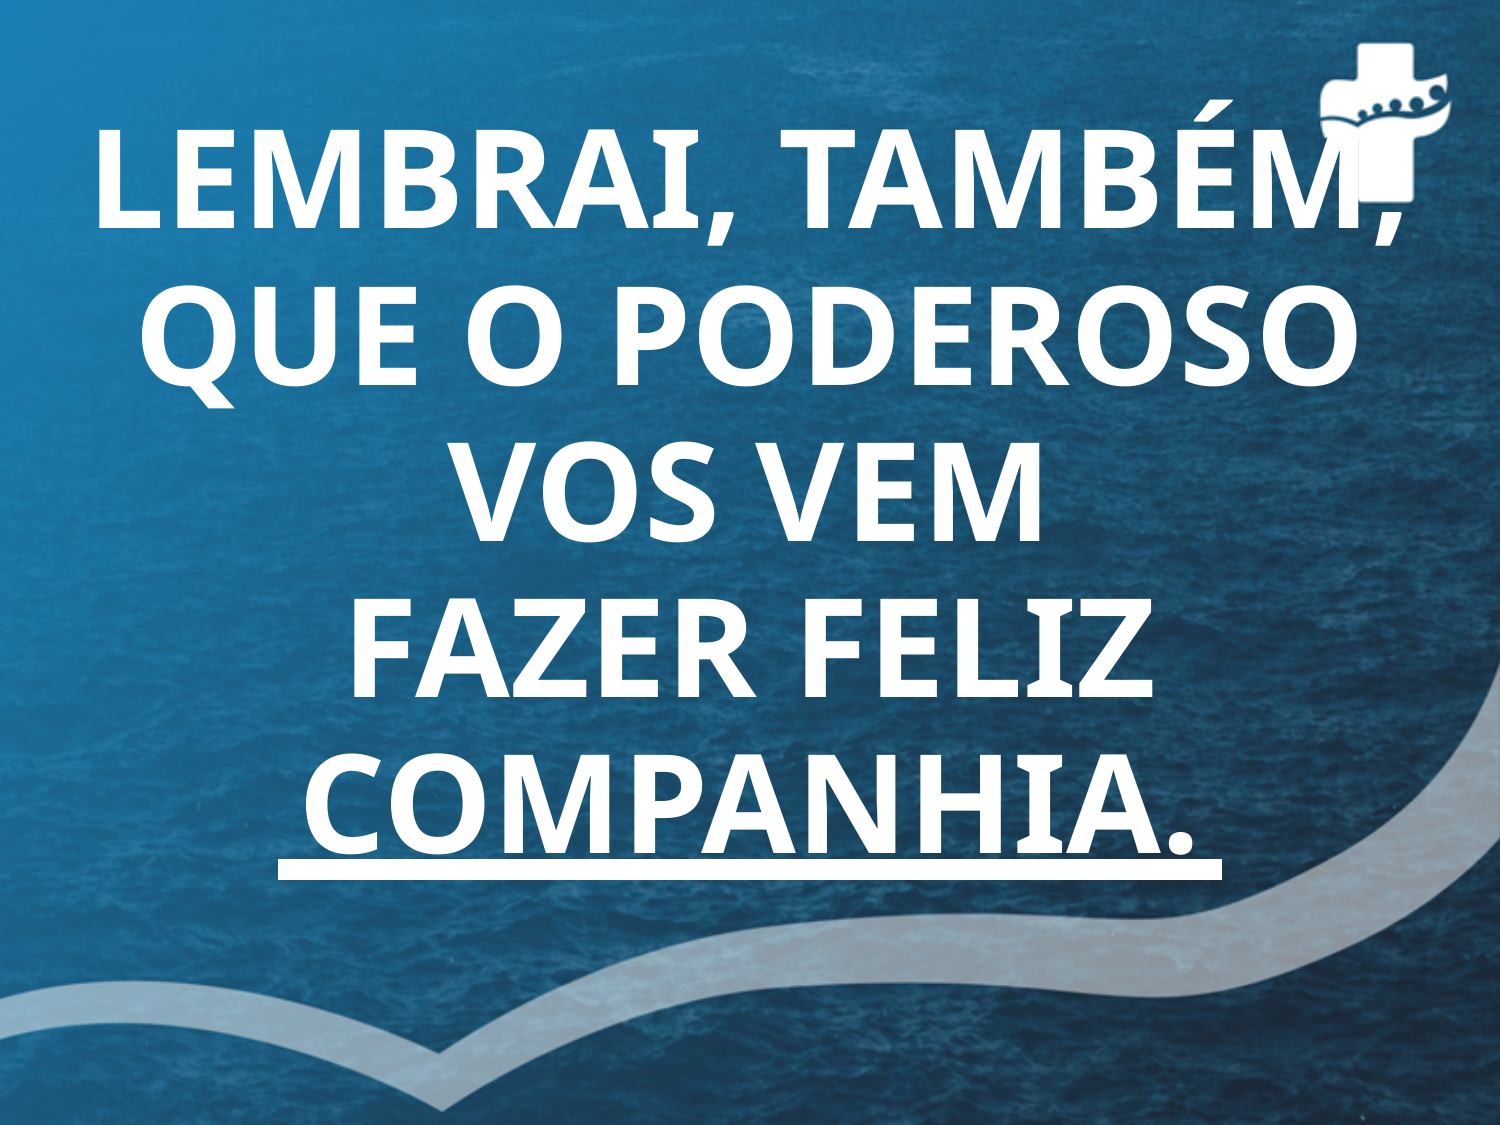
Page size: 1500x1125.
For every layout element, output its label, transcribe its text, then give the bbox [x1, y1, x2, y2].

picture [0, 0, 1500, 396]
picture [0, 585, 1500, 1125]
title LEMBRAI, TAMBÉM, QUE O PODEROSO VOS VEM FAZER FELIZ COMPANHIA. [0, 396, 1500, 585]
